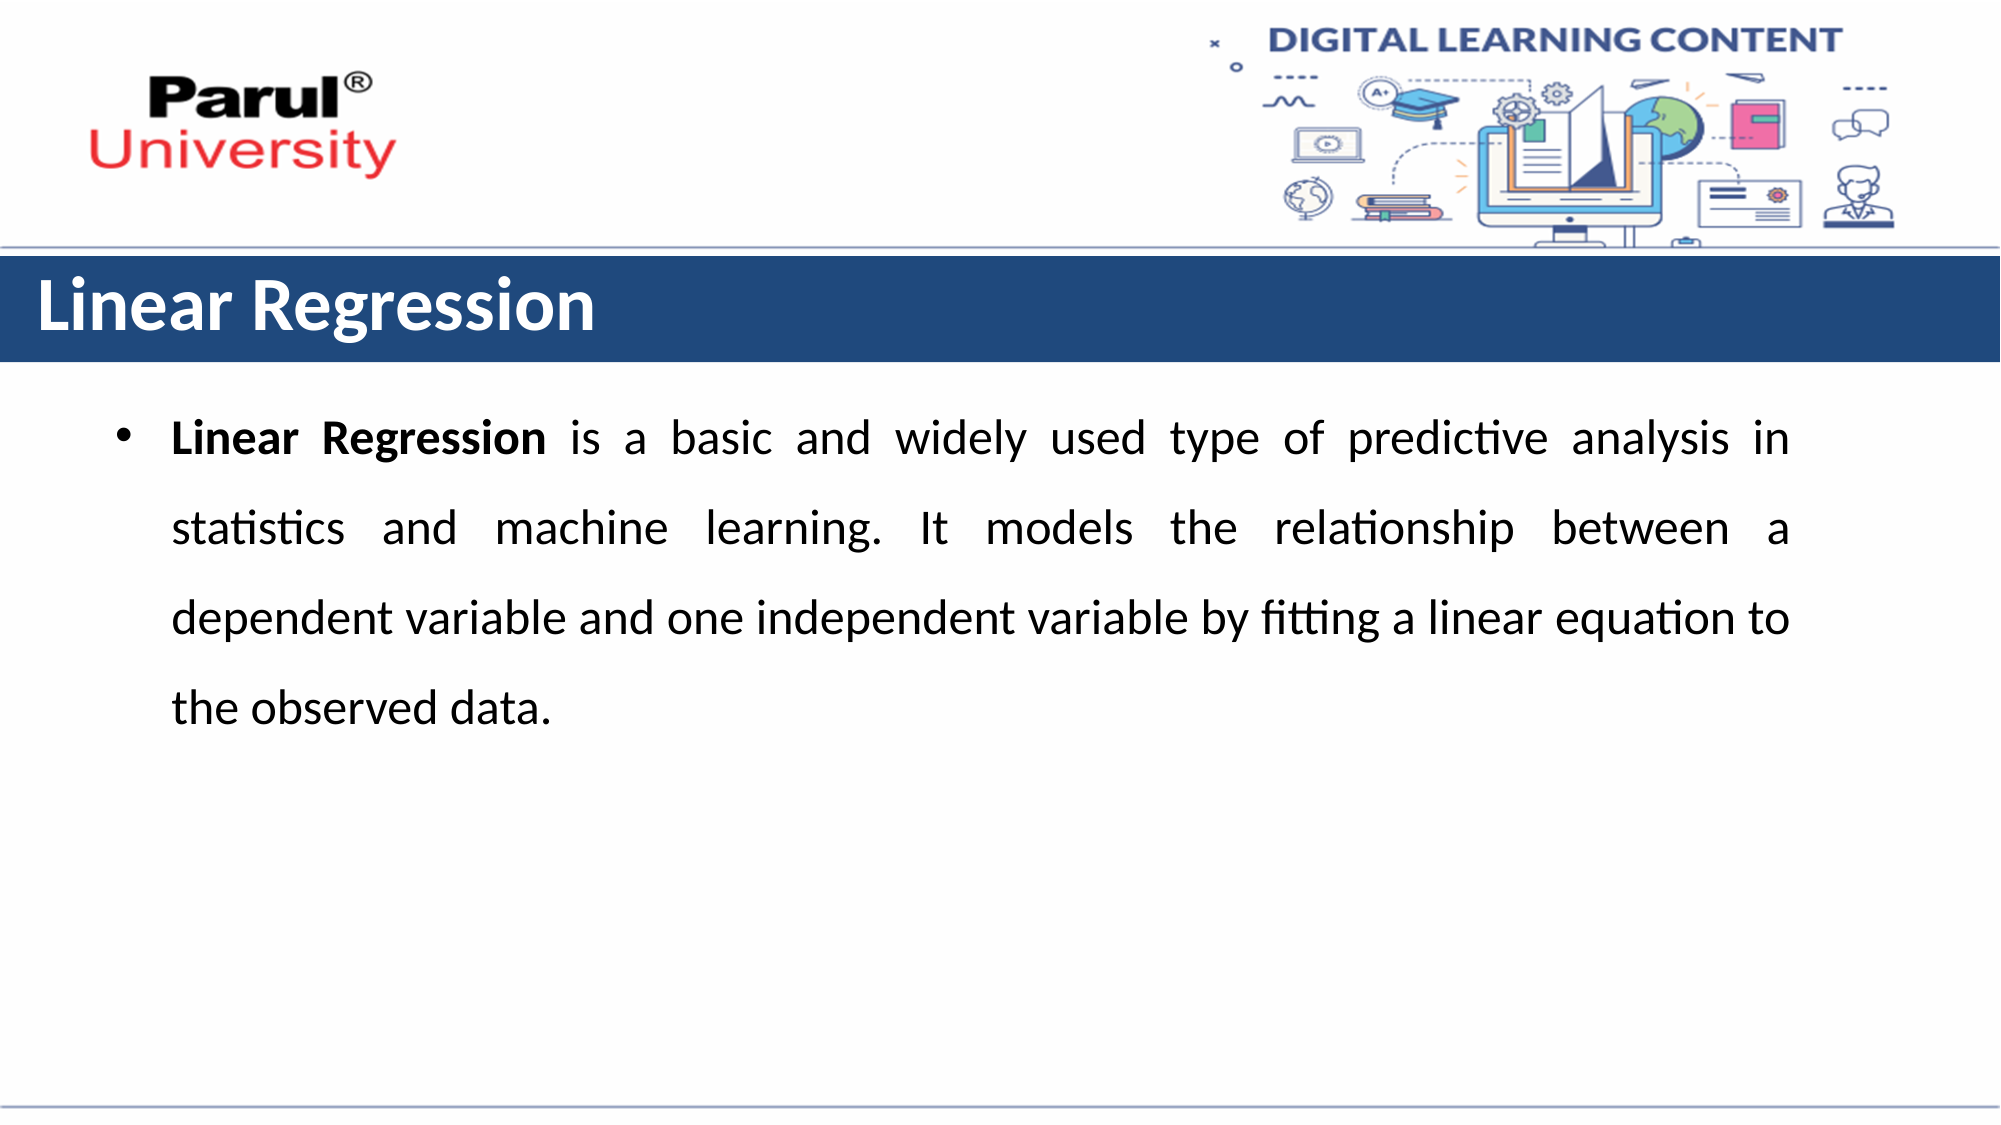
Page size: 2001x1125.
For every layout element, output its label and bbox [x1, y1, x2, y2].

text_box [0, 1, 2000, 1125]
